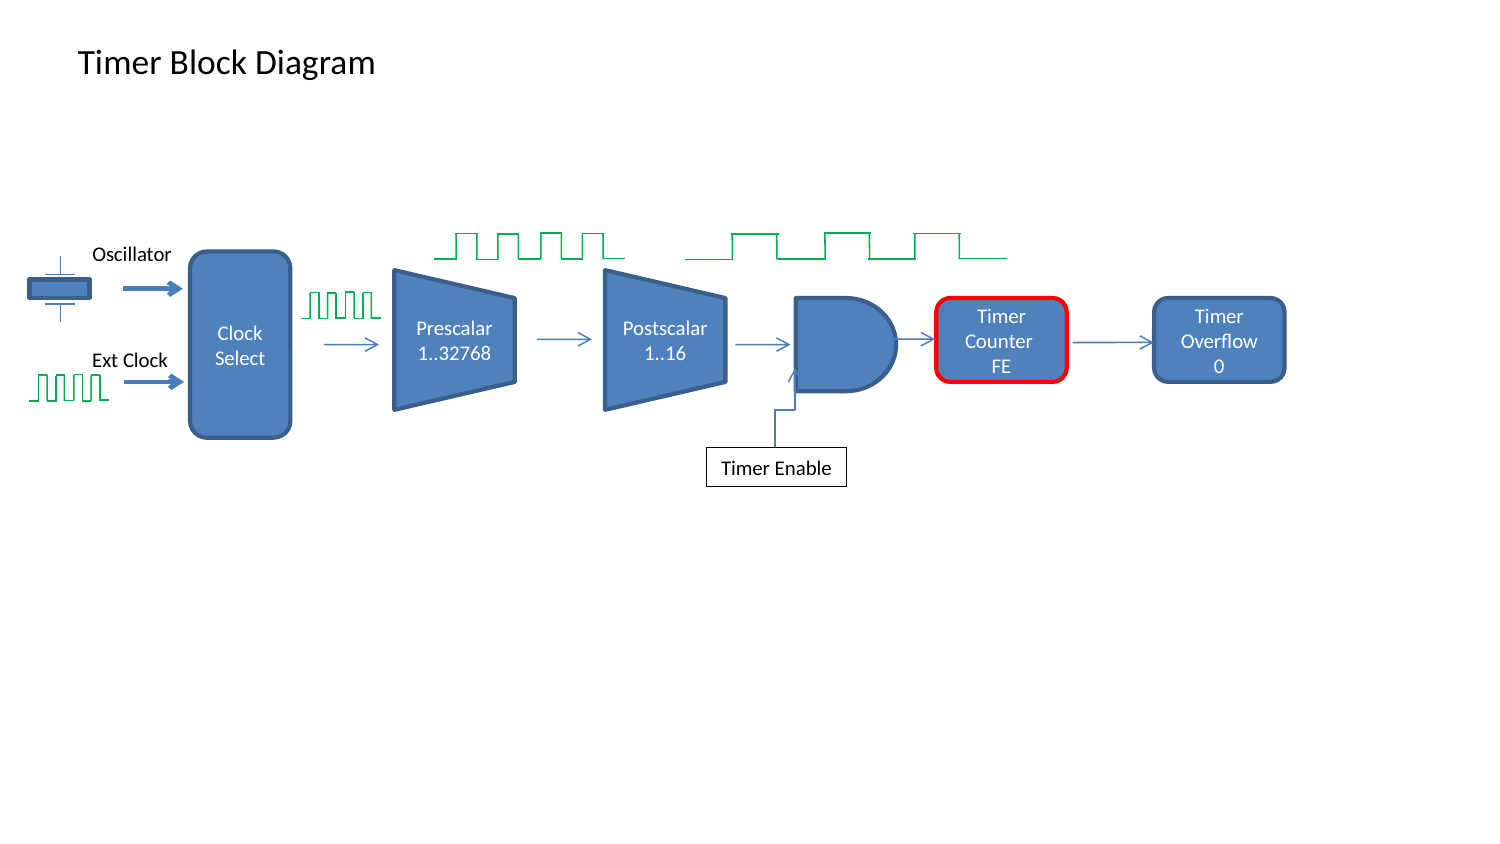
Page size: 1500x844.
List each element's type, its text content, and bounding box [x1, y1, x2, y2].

text_box Clock Select [187, 249, 293, 440]
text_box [742, 399, 828, 421]
text_box Timer Enable [706, 447, 847, 487]
text_box [793, 295, 899, 394]
text_box Oscillator [77, 232, 187, 273]
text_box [434, 232, 626, 261]
text_box Timer Counter FE [934, 295, 1069, 384]
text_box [29, 374, 110, 402]
text_box Timer Overflow 0 [1151, 295, 1287, 384]
text_box Ext Clock [77, 339, 184, 379]
text_box Prescalar 1..32768 [392, 268, 517, 412]
text_box Postscalar 1..16 [602, 270, 728, 412]
text_box Timer Block Diagram [63, 32, 392, 90]
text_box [685, 232, 1008, 261]
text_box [300, 291, 381, 320]
text_box [27, 277, 92, 300]
